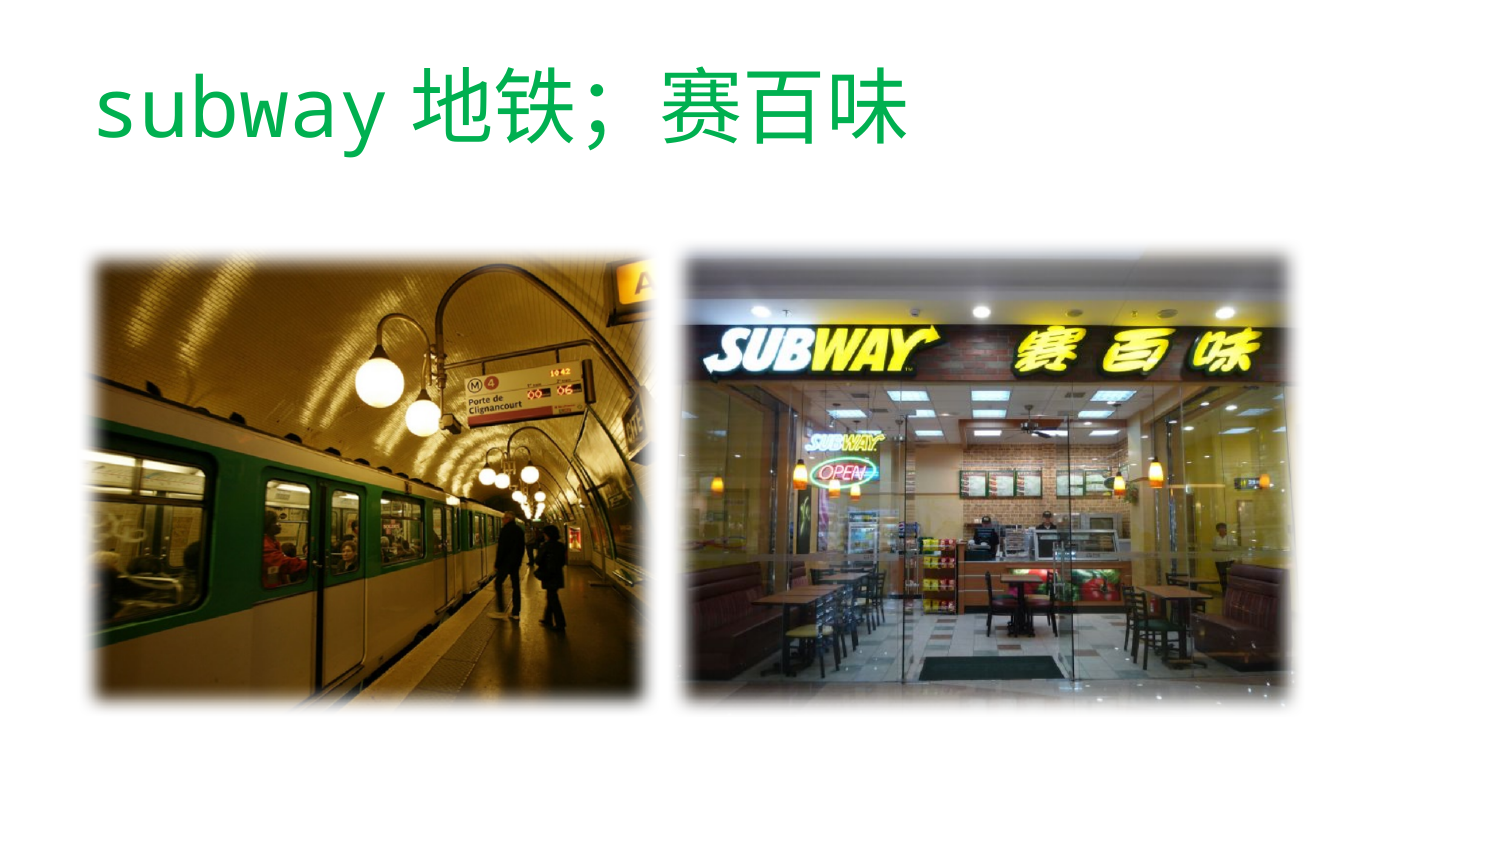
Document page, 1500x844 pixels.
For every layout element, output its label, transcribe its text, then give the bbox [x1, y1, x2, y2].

title subway地铁；赛百味 [75, 33, 1425, 175]
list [77, 243, 660, 717]
picture [667, 237, 1306, 718]
